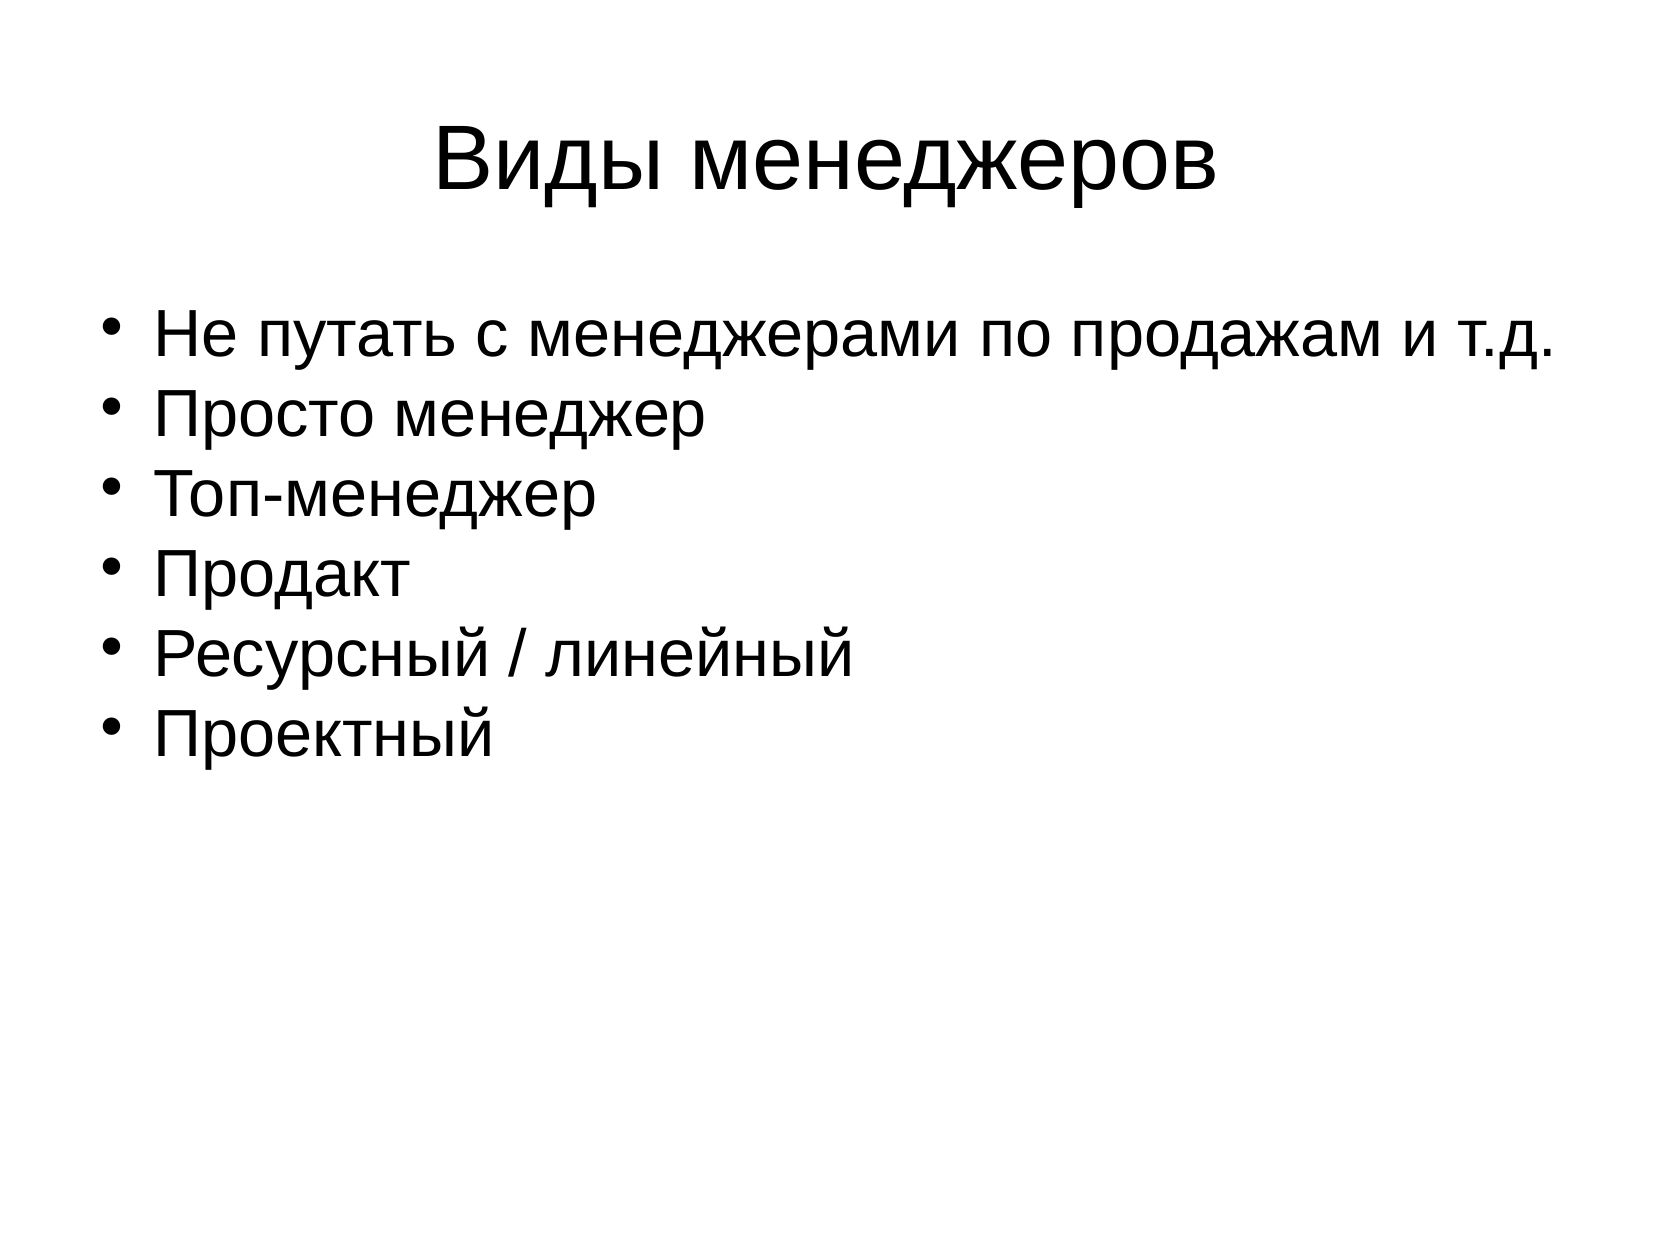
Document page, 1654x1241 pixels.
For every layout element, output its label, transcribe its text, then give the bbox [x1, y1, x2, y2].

text_box Виды менеджеров [82, 49, 1571, 257]
text_box Не путать с менеджерами по продажам и т.д. Просто менеджер Топ-менеджер Продакт Ресурсный / линейный Проектный [82, 290, 1571, 1010]
